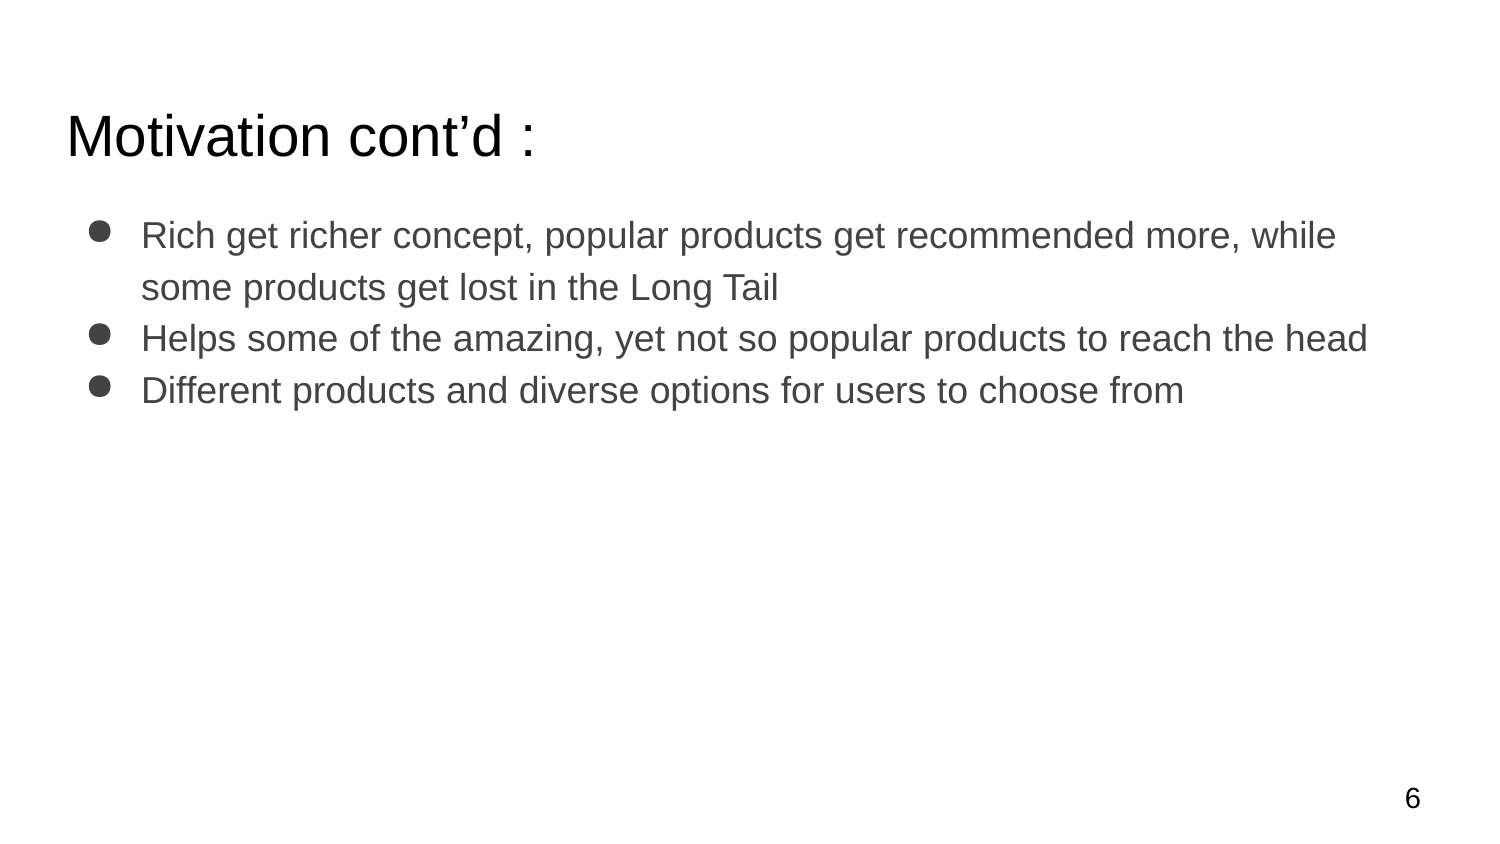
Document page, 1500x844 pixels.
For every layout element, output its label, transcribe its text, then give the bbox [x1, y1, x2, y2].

list Rich get richer concept, popular products get recommended more, while some products get lost in the Long Tail Helps some of the amazing, yet not so popular products to reach the head Different products and diverse options for users to choose from [51, 189, 1449, 750]
slide_number ‹#› [1389, 764, 1480, 830]
title Motivation cont’d : [51, 72, 1449, 167]
